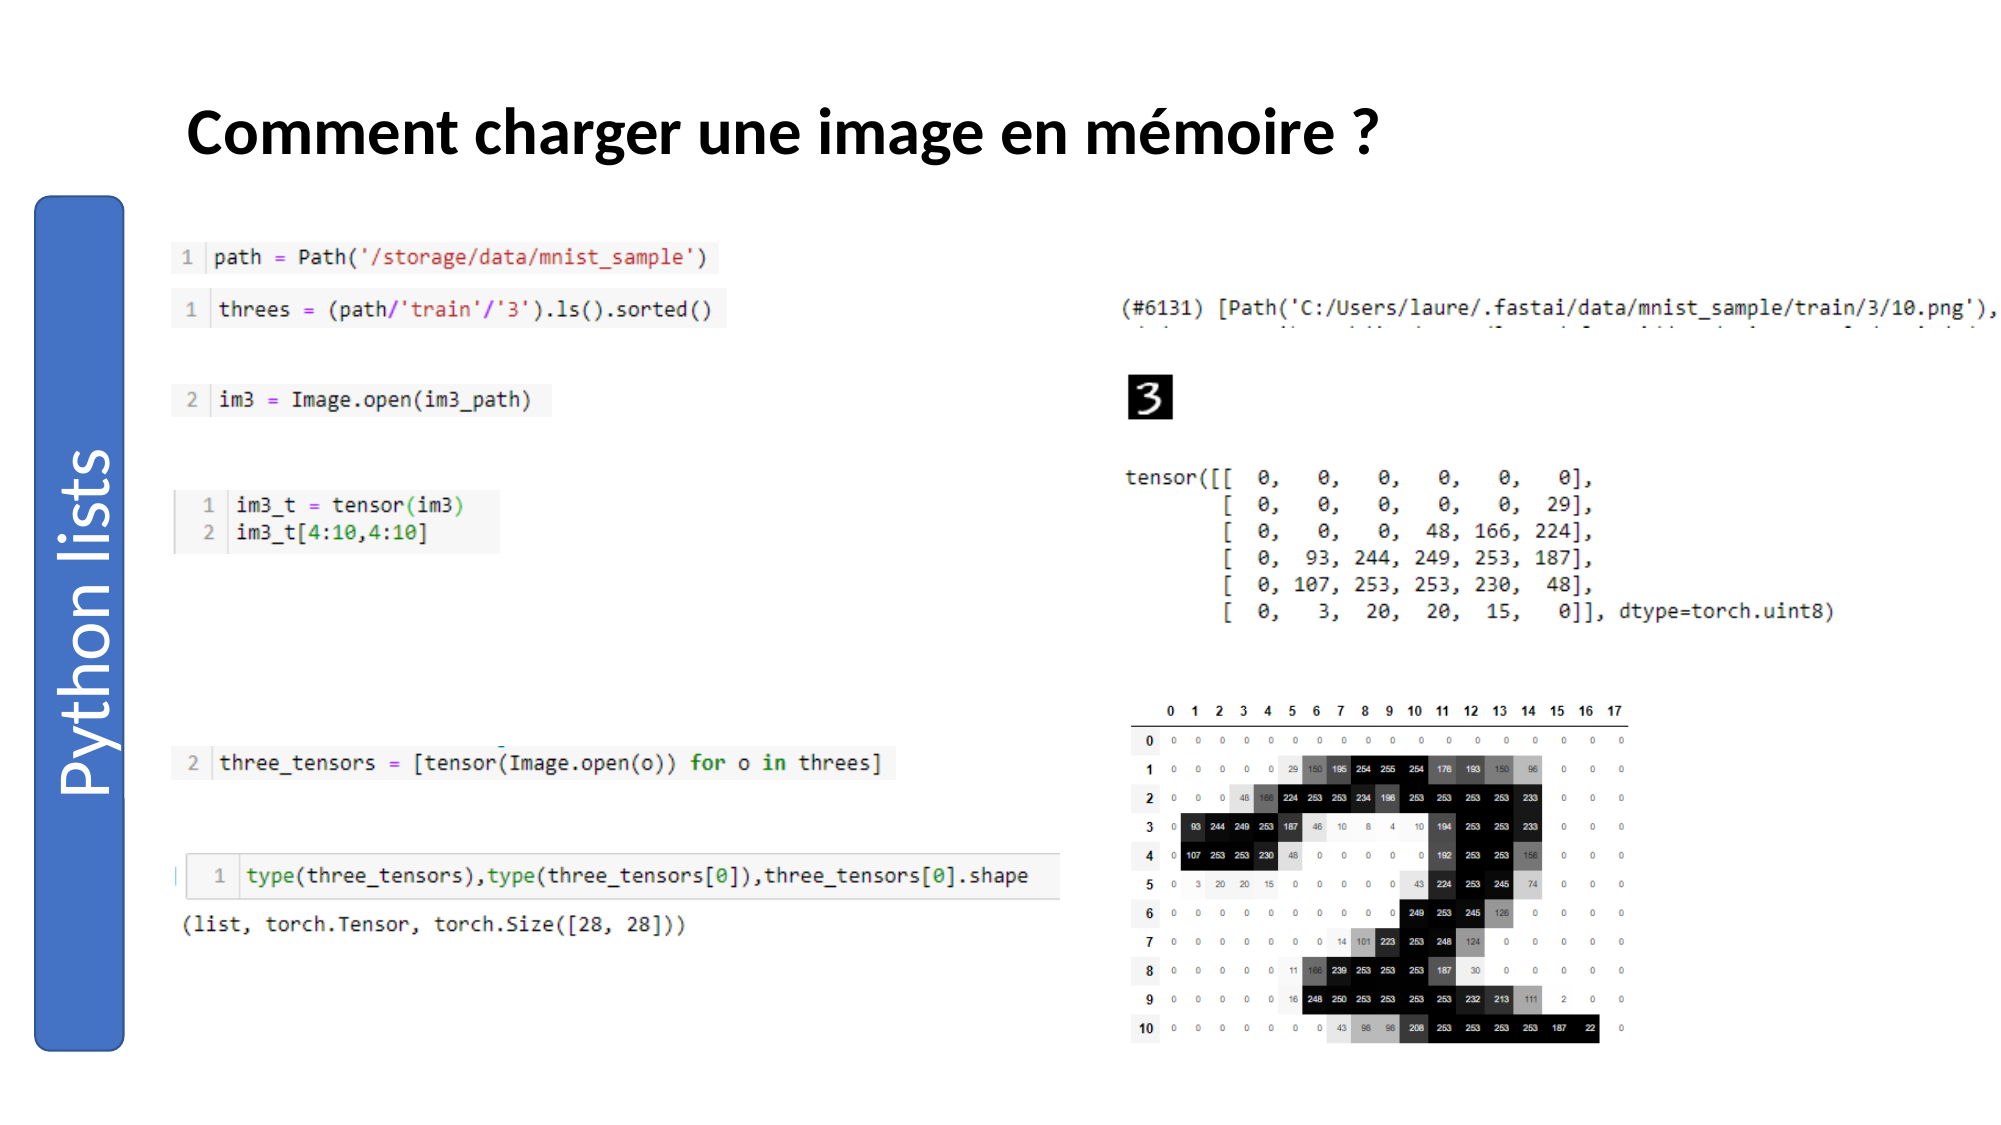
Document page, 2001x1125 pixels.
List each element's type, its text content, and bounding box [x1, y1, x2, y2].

picture [171, 384, 552, 417]
text_box Comment charger une image en mémoire ? [173, 80, 1398, 175]
picture [1111, 291, 2000, 328]
picture [171, 288, 727, 328]
picture [171, 242, 719, 274]
picture [171, 490, 500, 554]
text_box Python lists [34, 195, 125, 1052]
picture [1119, 461, 1862, 645]
picture [1119, 697, 1646, 1051]
picture [175, 853, 1060, 945]
picture [171, 746, 896, 780]
picture [1111, 367, 1197, 434]
